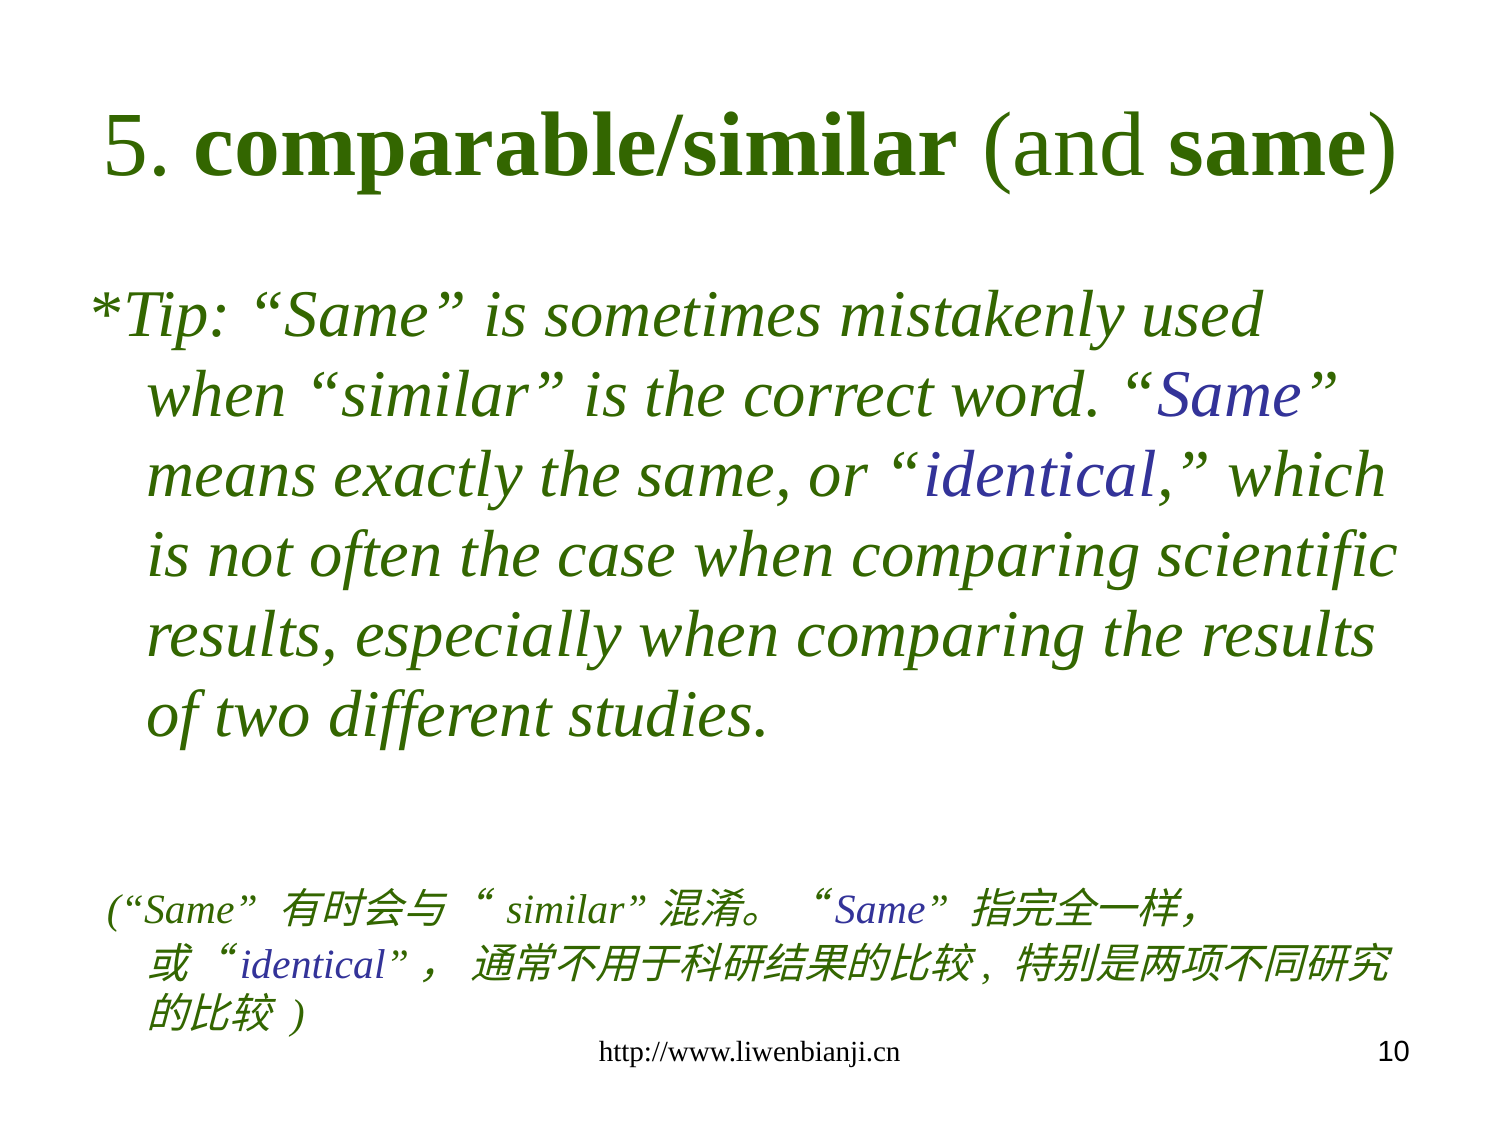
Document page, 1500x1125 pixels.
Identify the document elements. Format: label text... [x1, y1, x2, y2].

footer http://www.liwenbianji.cn [512, 1024, 988, 1103]
list *Tip: “Same” is sometimes mistakenly used when “similar” is the correct word. “Same” means exactly the same, or “identical,” which is not often the case when comparing scientific results, especially when comparing the results of two different studies. (“Same” 有时会与“ similar”混淆。“Same” 指完全一样，或“identical”， 通常不用于科研结果的比较, 特别是两项不同研究的比较 ) [74, 262, 1426, 1006]
title 5. comparable/similar (and same) [74, 44, 1426, 233]
slide_number 10 [1074, 1024, 1426, 1103]
